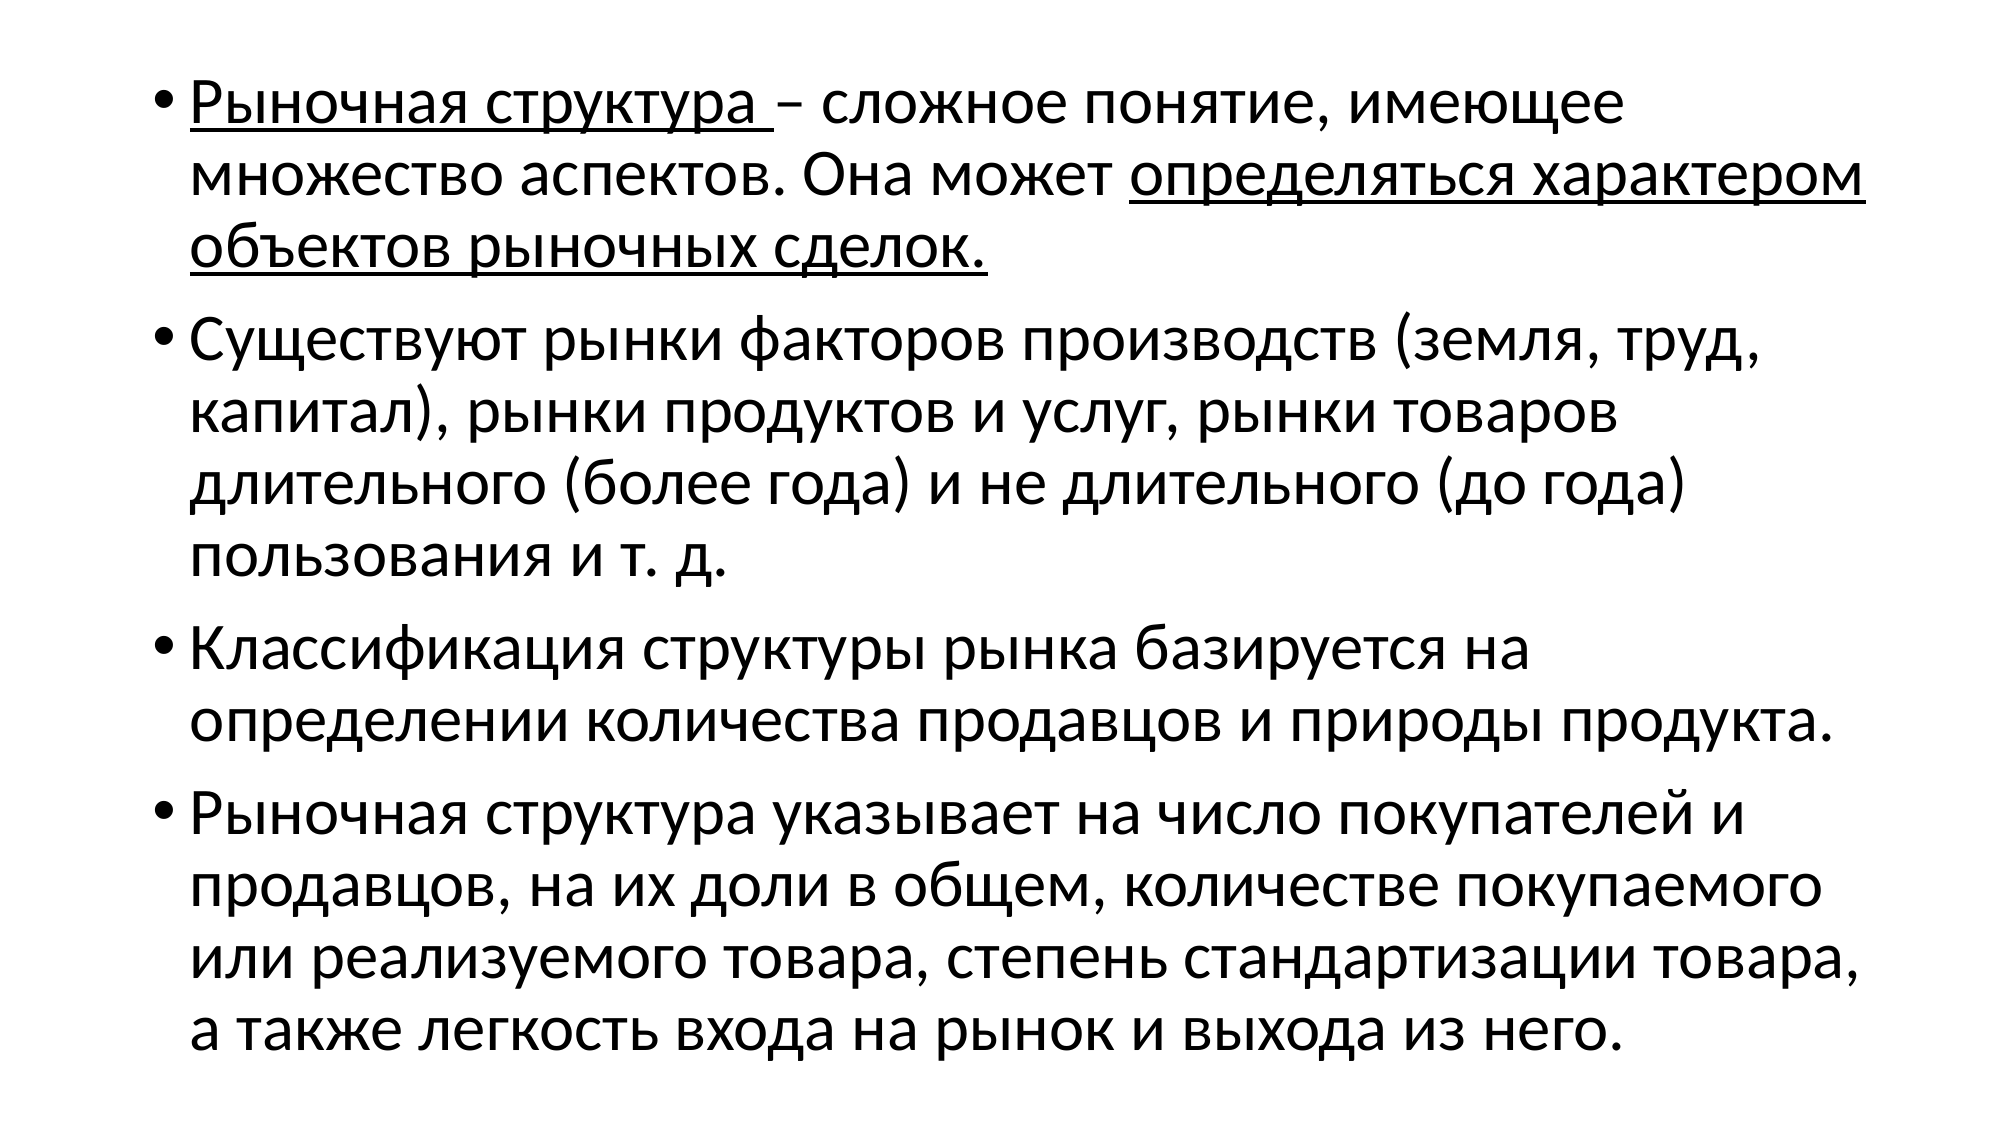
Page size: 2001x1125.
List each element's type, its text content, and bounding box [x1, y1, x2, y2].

list Рыночная структура – сложное понятие, имеющее множество аспектов. Она может определяться характером объектов рыночных сделок. Существуют рынки факторов производств (земля, труд, капитал), рынки продуктов и услуг, рынки товаров длительного (более года) и не длительного (до года) пользования и т. д. Классификация структуры рынка базируется на определении количества продавцов и природы продукта. Рыночная структура указывает на число покупателей и продавцов, на их доли в общем, количестве покупаемого или реализуемого товара, степень стандартизации товара, а также легкость входа на рынок и выхода из него. [137, 58, 1925, 1083]
